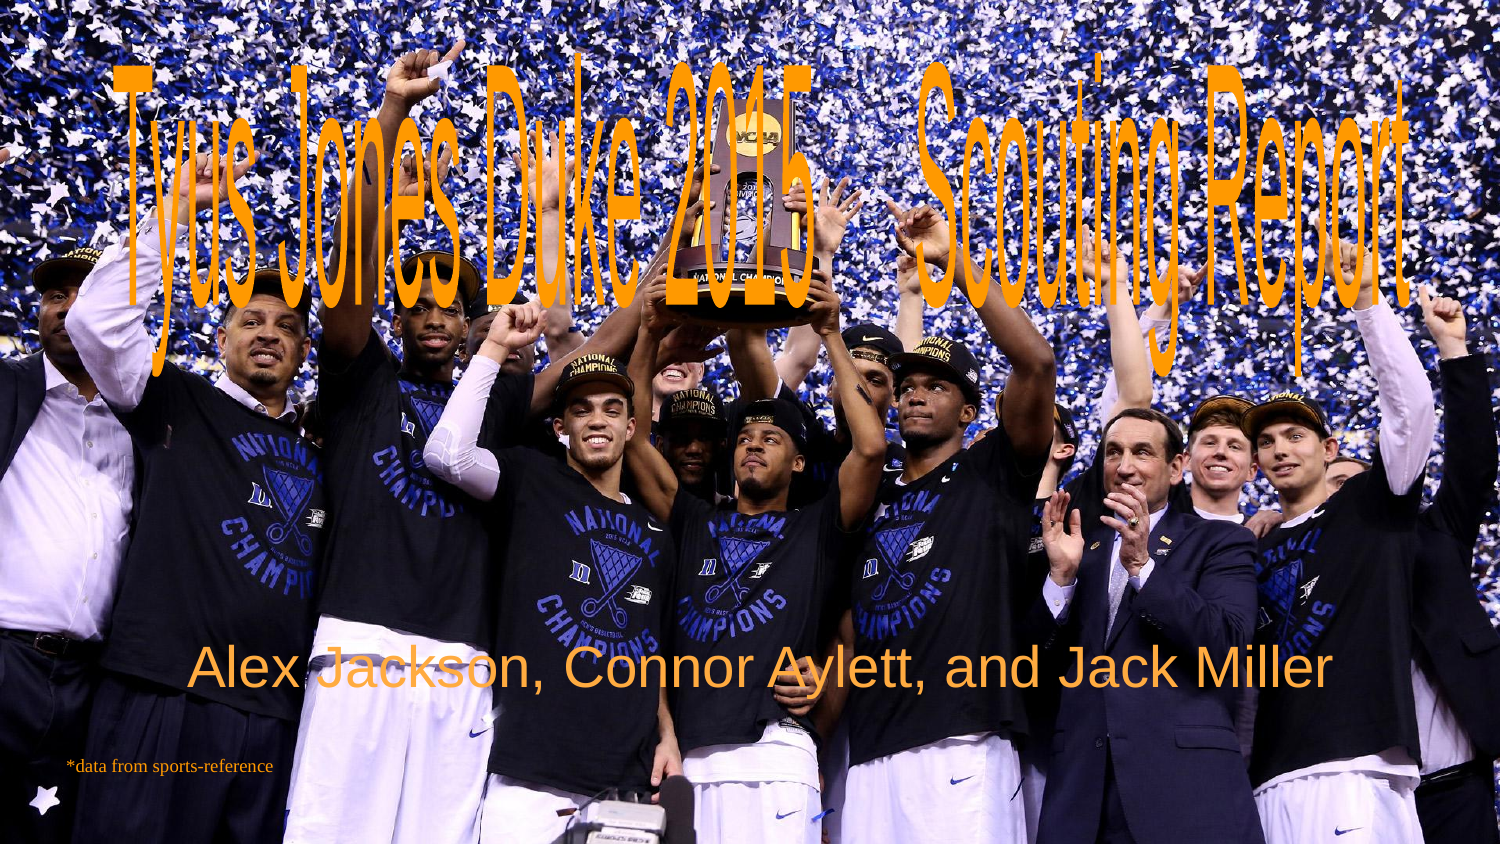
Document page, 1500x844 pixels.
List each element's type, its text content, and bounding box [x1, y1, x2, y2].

text_box *data from sports-reference [51, 741, 439, 788]
picture [0, 0, 1500, 844]
subtitle Alex Jackson, Connor Aylett, and Jack Miller [62, 614, 1461, 745]
